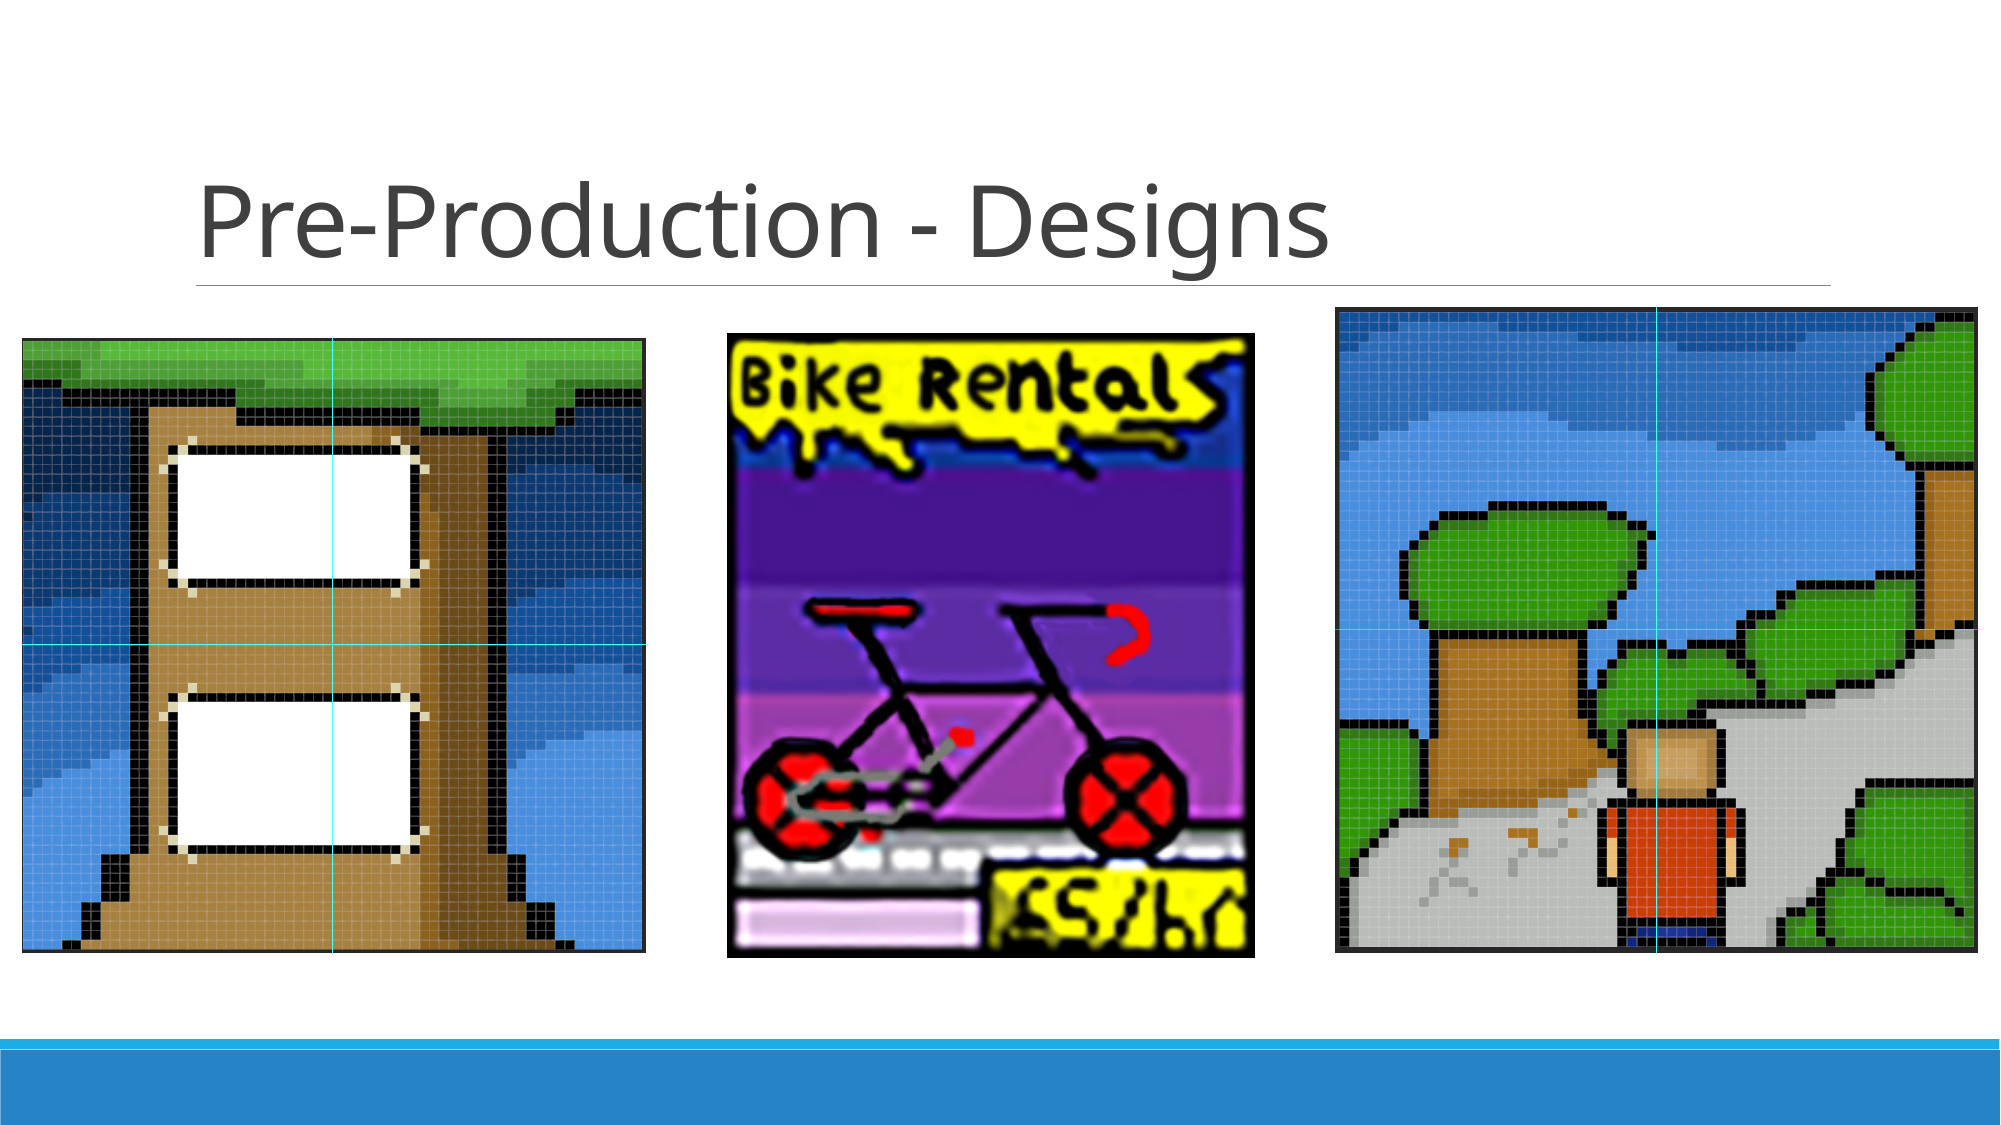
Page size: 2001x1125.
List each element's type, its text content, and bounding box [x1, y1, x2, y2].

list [21, 338, 647, 954]
title Pre-Production - Designs [180, 47, 1830, 285]
picture [726, 332, 1255, 959]
picture [1334, 306, 1979, 954]
